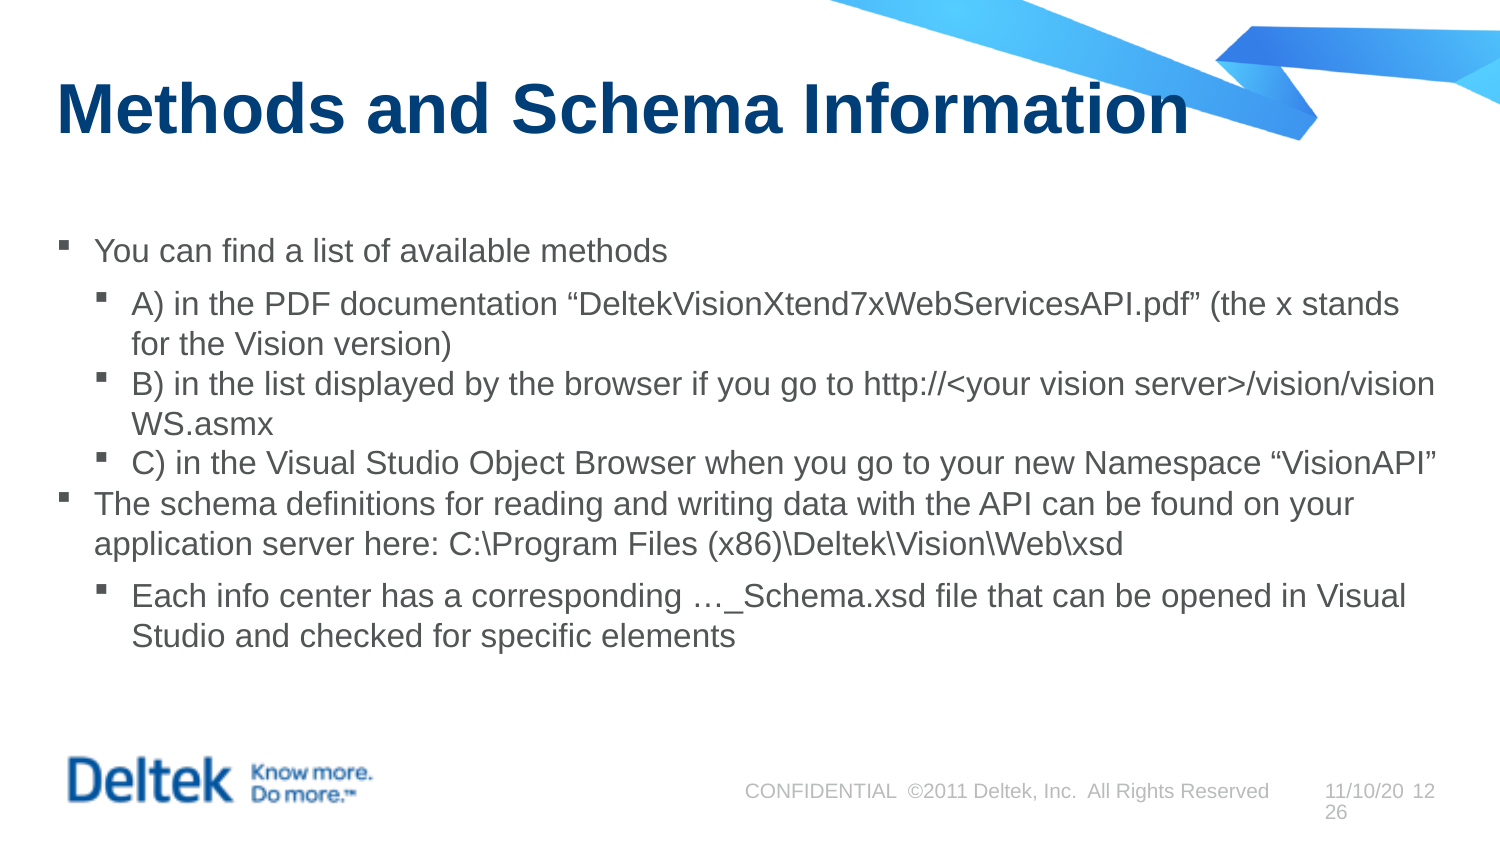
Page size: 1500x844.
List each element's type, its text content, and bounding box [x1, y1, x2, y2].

picture [37, 725, 405, 835]
footer CONFIDENTIAL ©2011 Deltek, Inc. All Rights Reserved [744, 773, 1302, 803]
list You can find a list of available methods A) in the PDF documentation “DeltekVisionXtend7xWebServicesAPI.pdf” (the x stands for the Vision version) B) in the list displayed by the browser if you go to http://<your vision server>/vision/vision WS.asmx C) in the Visual Studio Object Browser when you go to your new Namespace “VisionAPI” The schema definitions for reading and writing data with the API can be found on your application server here: C:\Program Files (x86)\Deltek\Vision\Web\xsd Each info center has a corresponding …_Schema.xsd file that can be opened in Visual Studio and checked for specific elements [56, 229, 1444, 710]
picture [826, 0, 1500, 141]
slide_number 12 [1412, 773, 1488, 803]
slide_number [1324, 773, 1412, 803]
title Methods and Schema Information [56, 79, 1200, 193]
